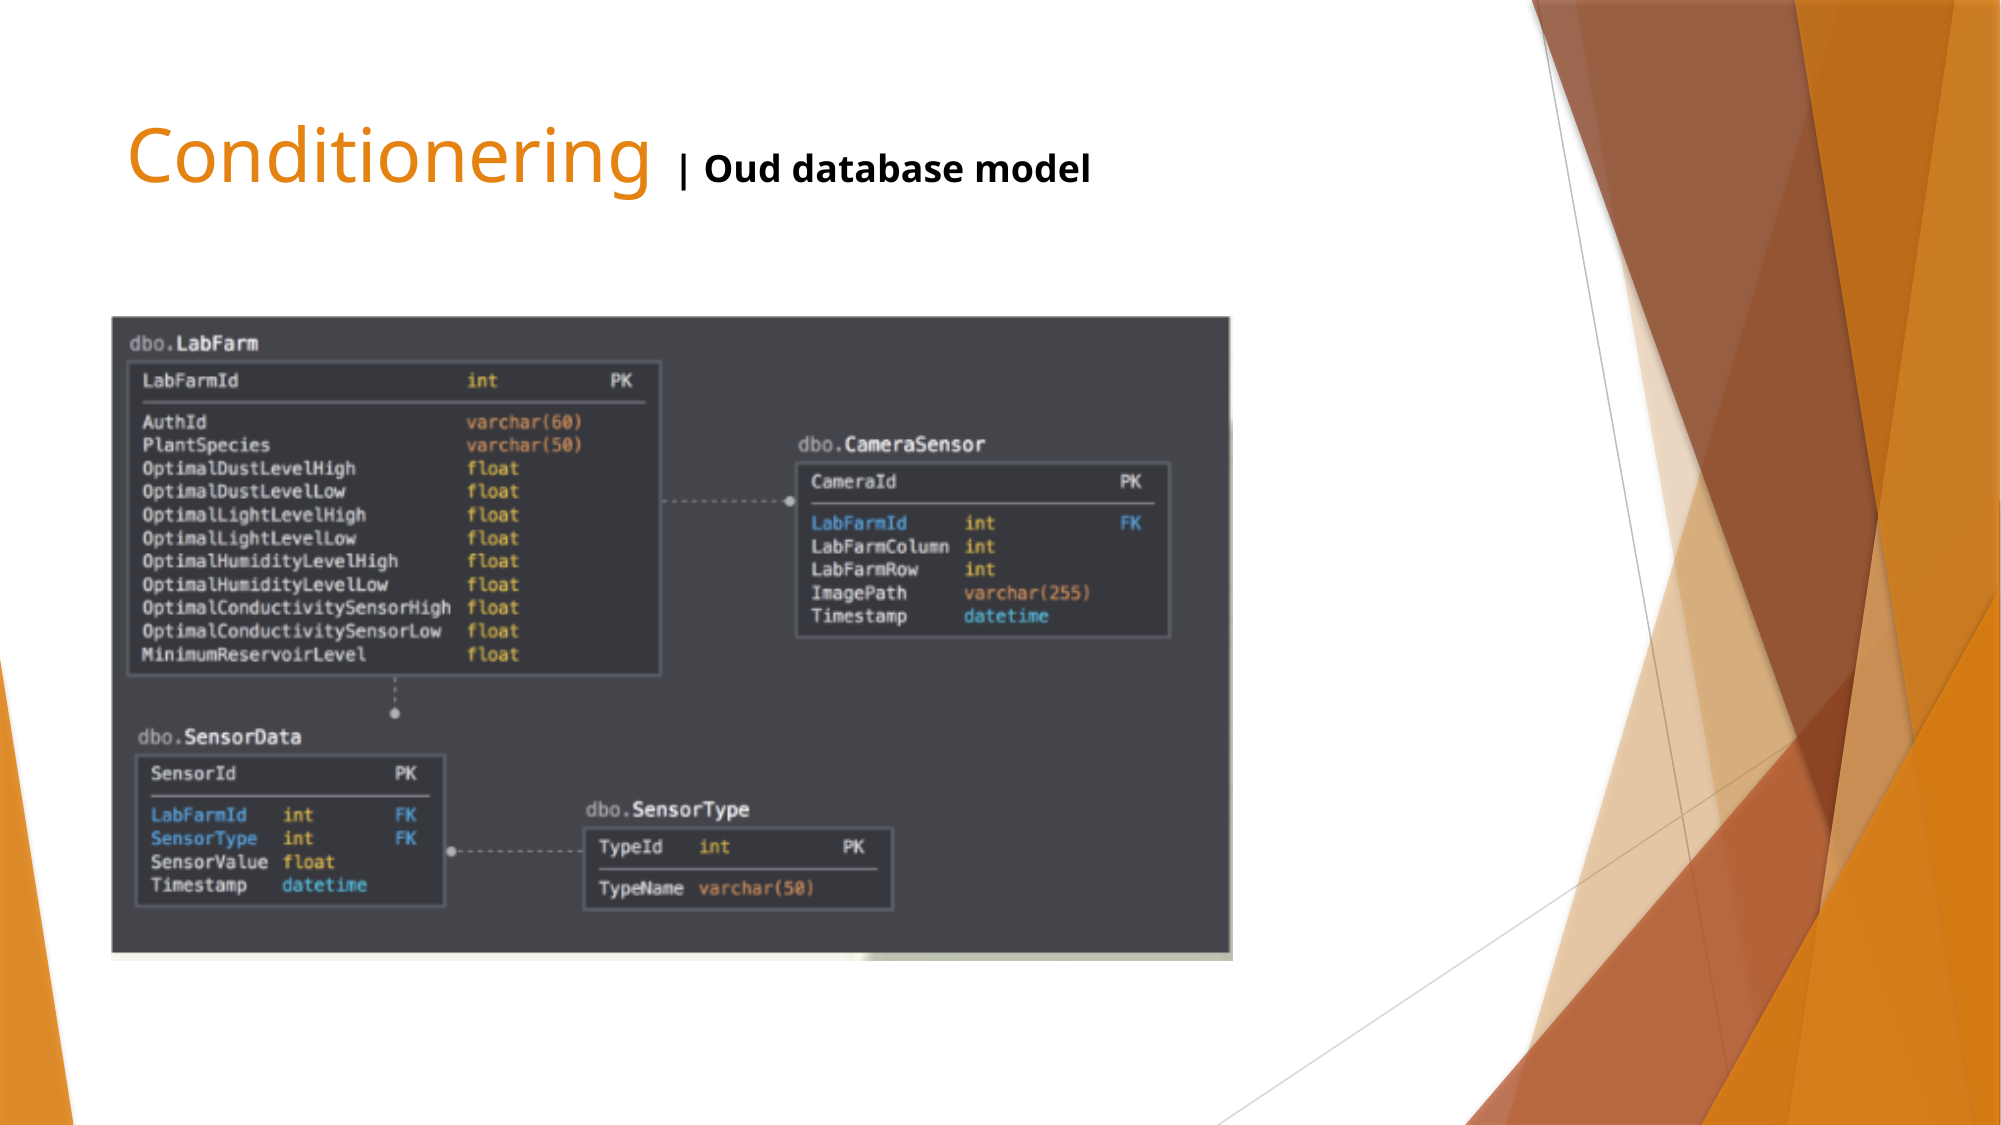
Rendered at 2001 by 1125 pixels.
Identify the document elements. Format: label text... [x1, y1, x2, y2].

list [110, 316, 1234, 962]
title Conditionering | Oud database model [111, 99, 1522, 317]
